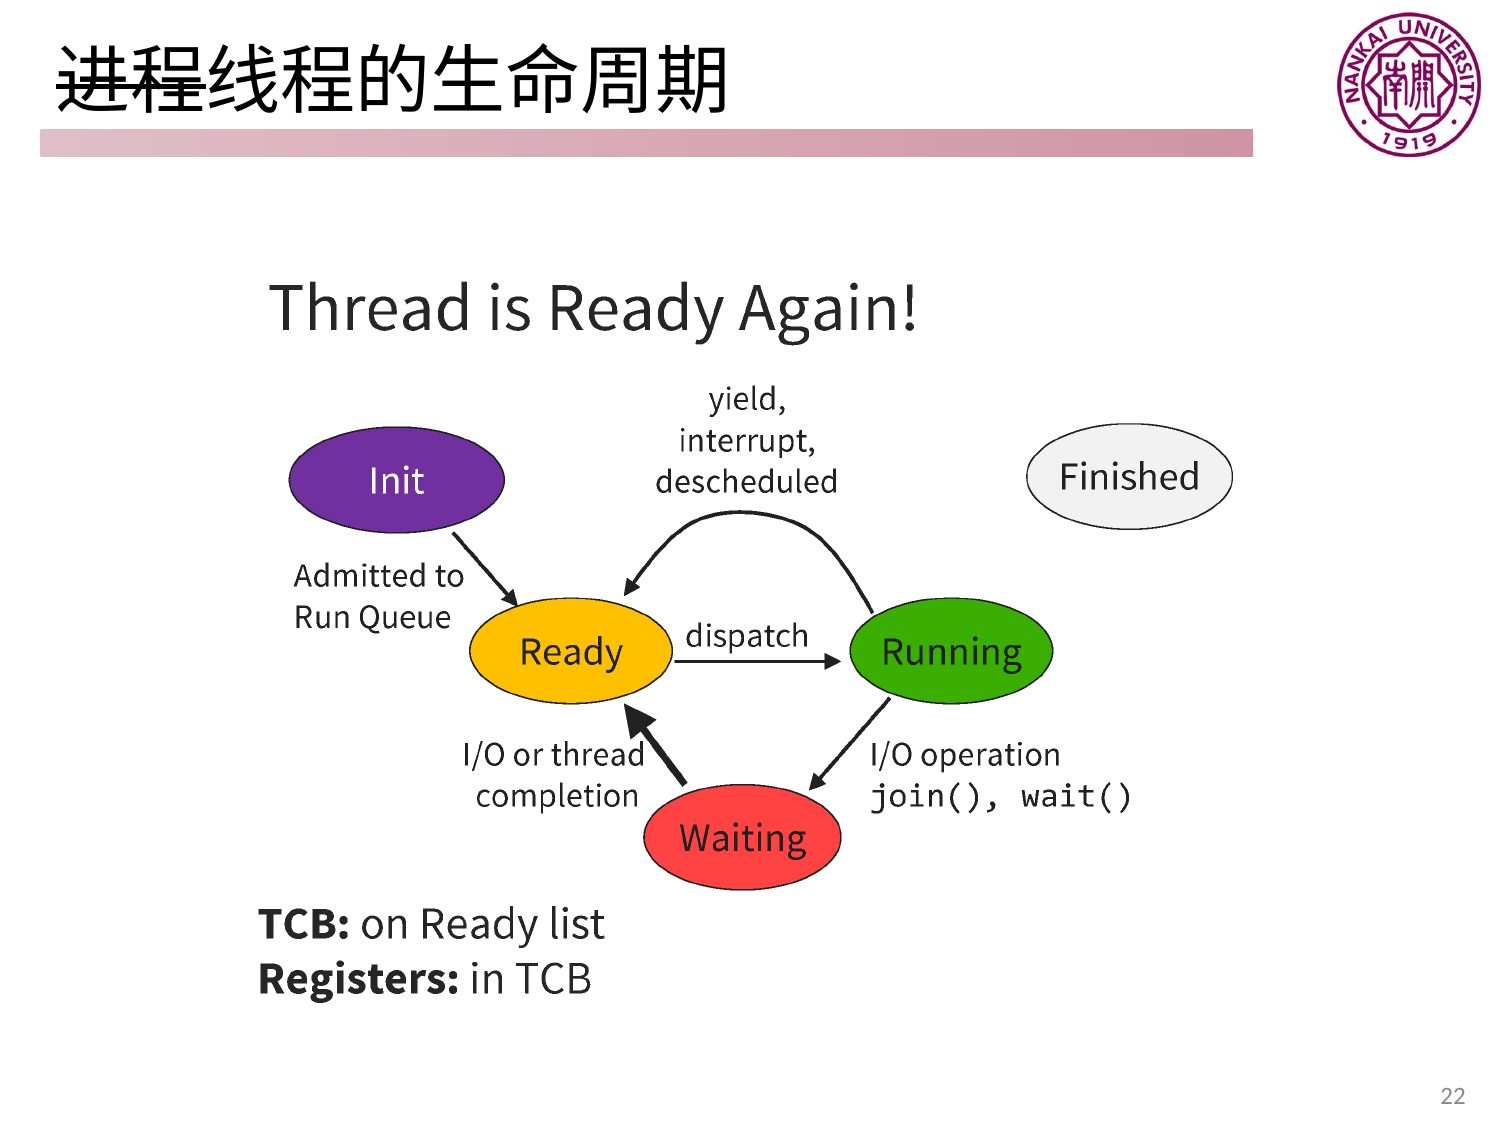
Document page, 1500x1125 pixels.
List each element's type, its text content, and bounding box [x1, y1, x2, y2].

slide_number 22 [1143, 1065, 1481, 1125]
title 进程线程的生命周期 [40, 33, 1335, 133]
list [228, 218, 1294, 1042]
picture [1337, 12, 1481, 157]
